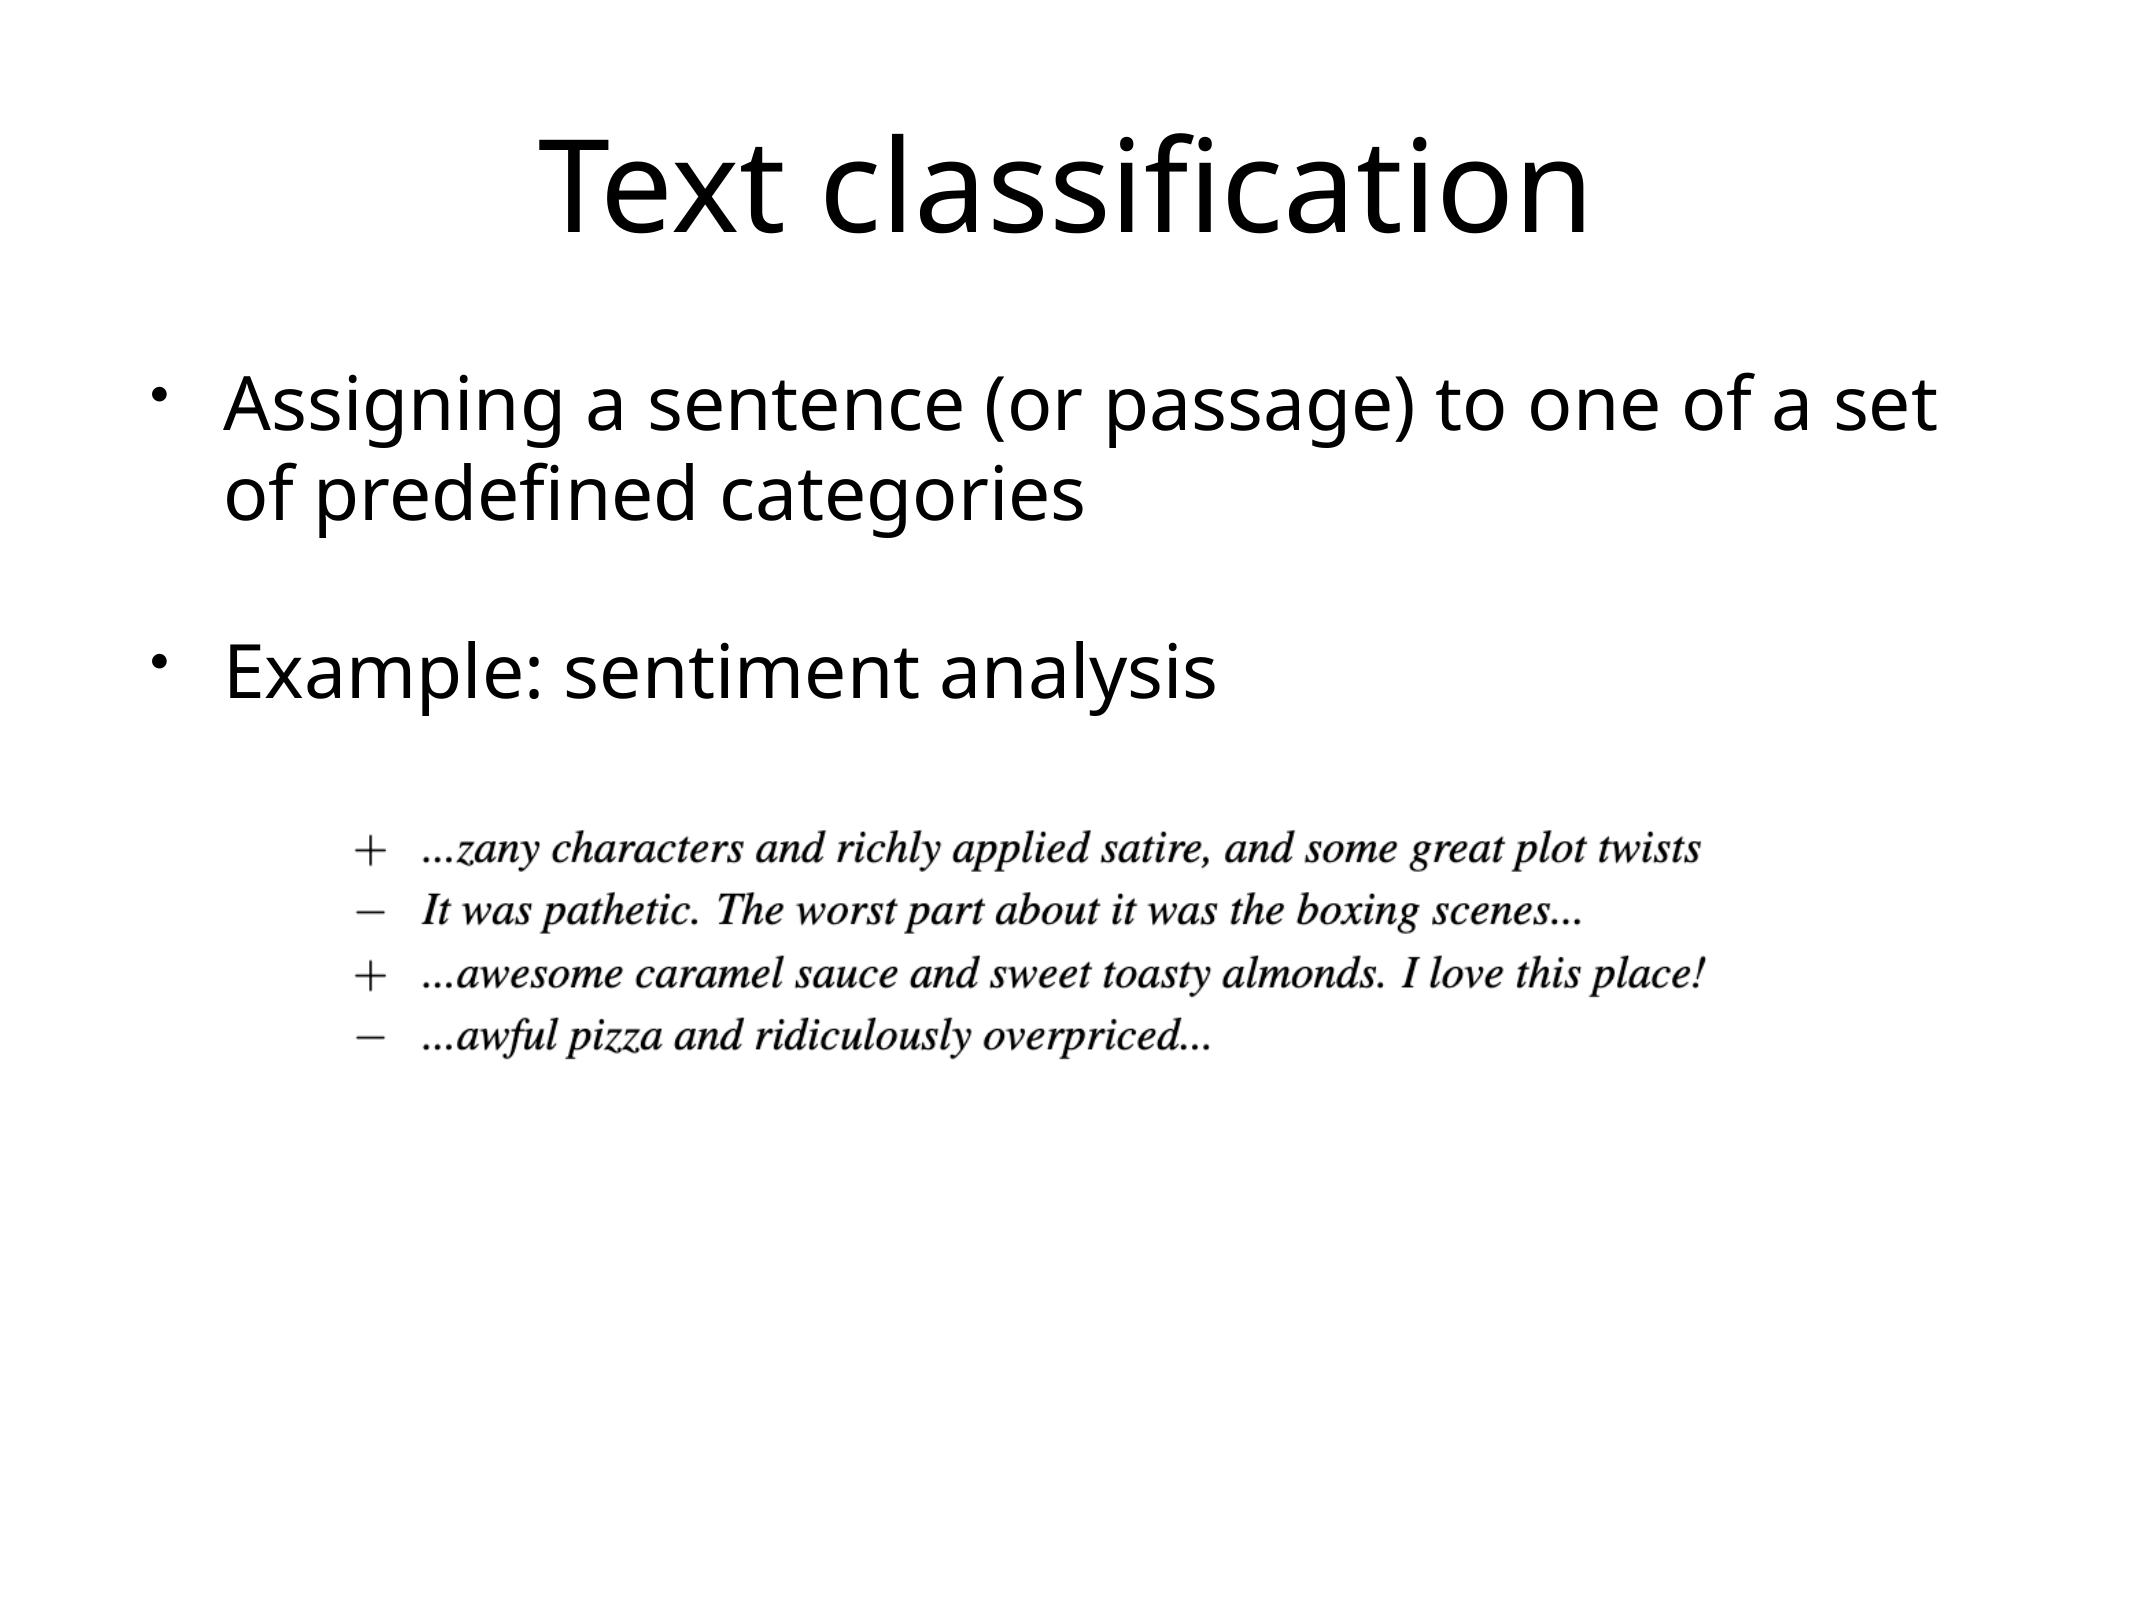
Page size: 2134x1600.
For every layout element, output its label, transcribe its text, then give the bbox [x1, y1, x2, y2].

list Assigning a sentence (or passage) to one of a set of predefined categories Example: sentiment analysis [68, 338, 2015, 731]
picture [327, 814, 1756, 1073]
text_box Text classification [134, 95, 1999, 267]
